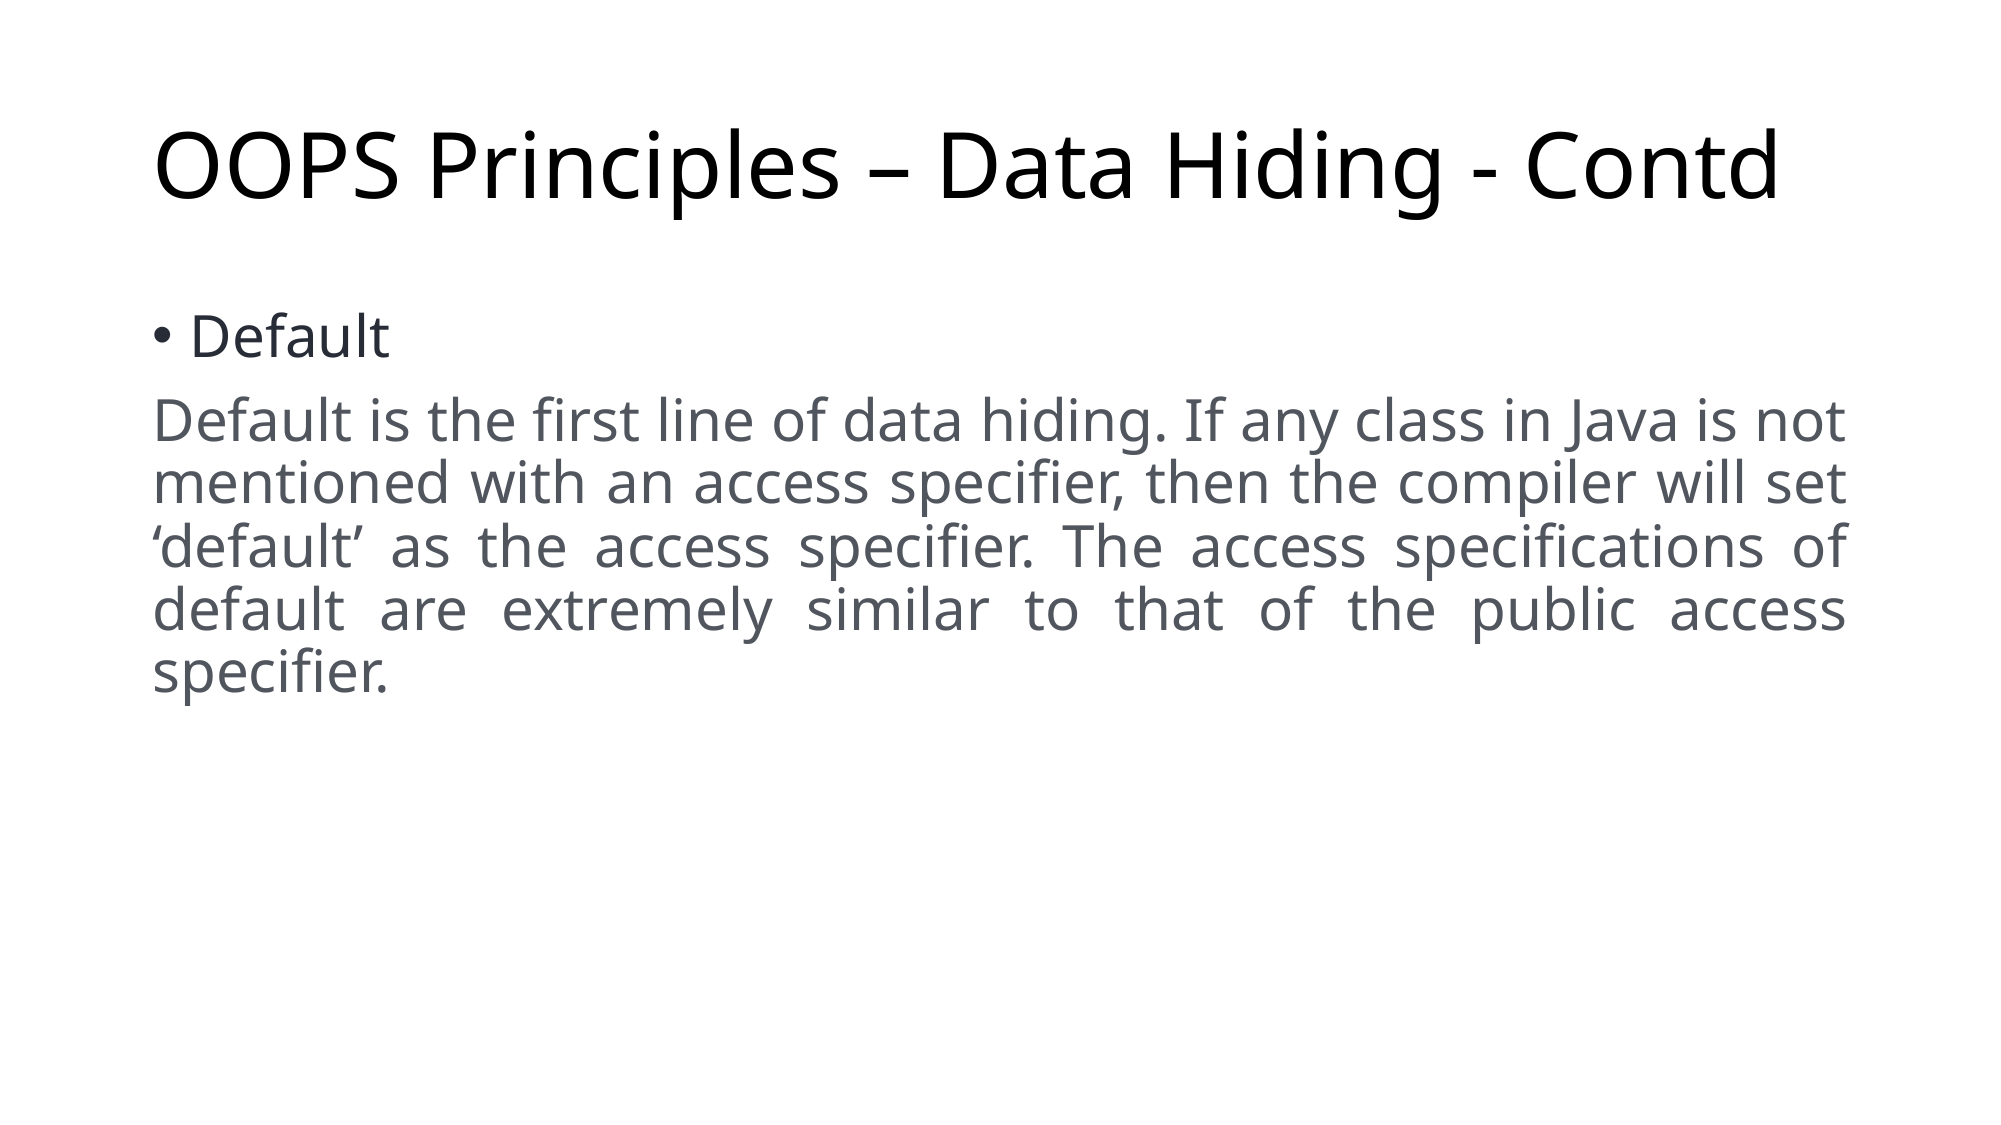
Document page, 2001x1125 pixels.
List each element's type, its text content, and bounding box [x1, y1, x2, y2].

title OOPS Principles – Data Hiding - Contd [137, 59, 1863, 278]
list Default Default is the first line of data hiding. If any class in Java is not mentioned with an access specifier, then the compiler will set ‘default’ as the access specifier. The access specifications of default are extremely similar to that of the public access specifier. [137, 299, 1863, 1014]
